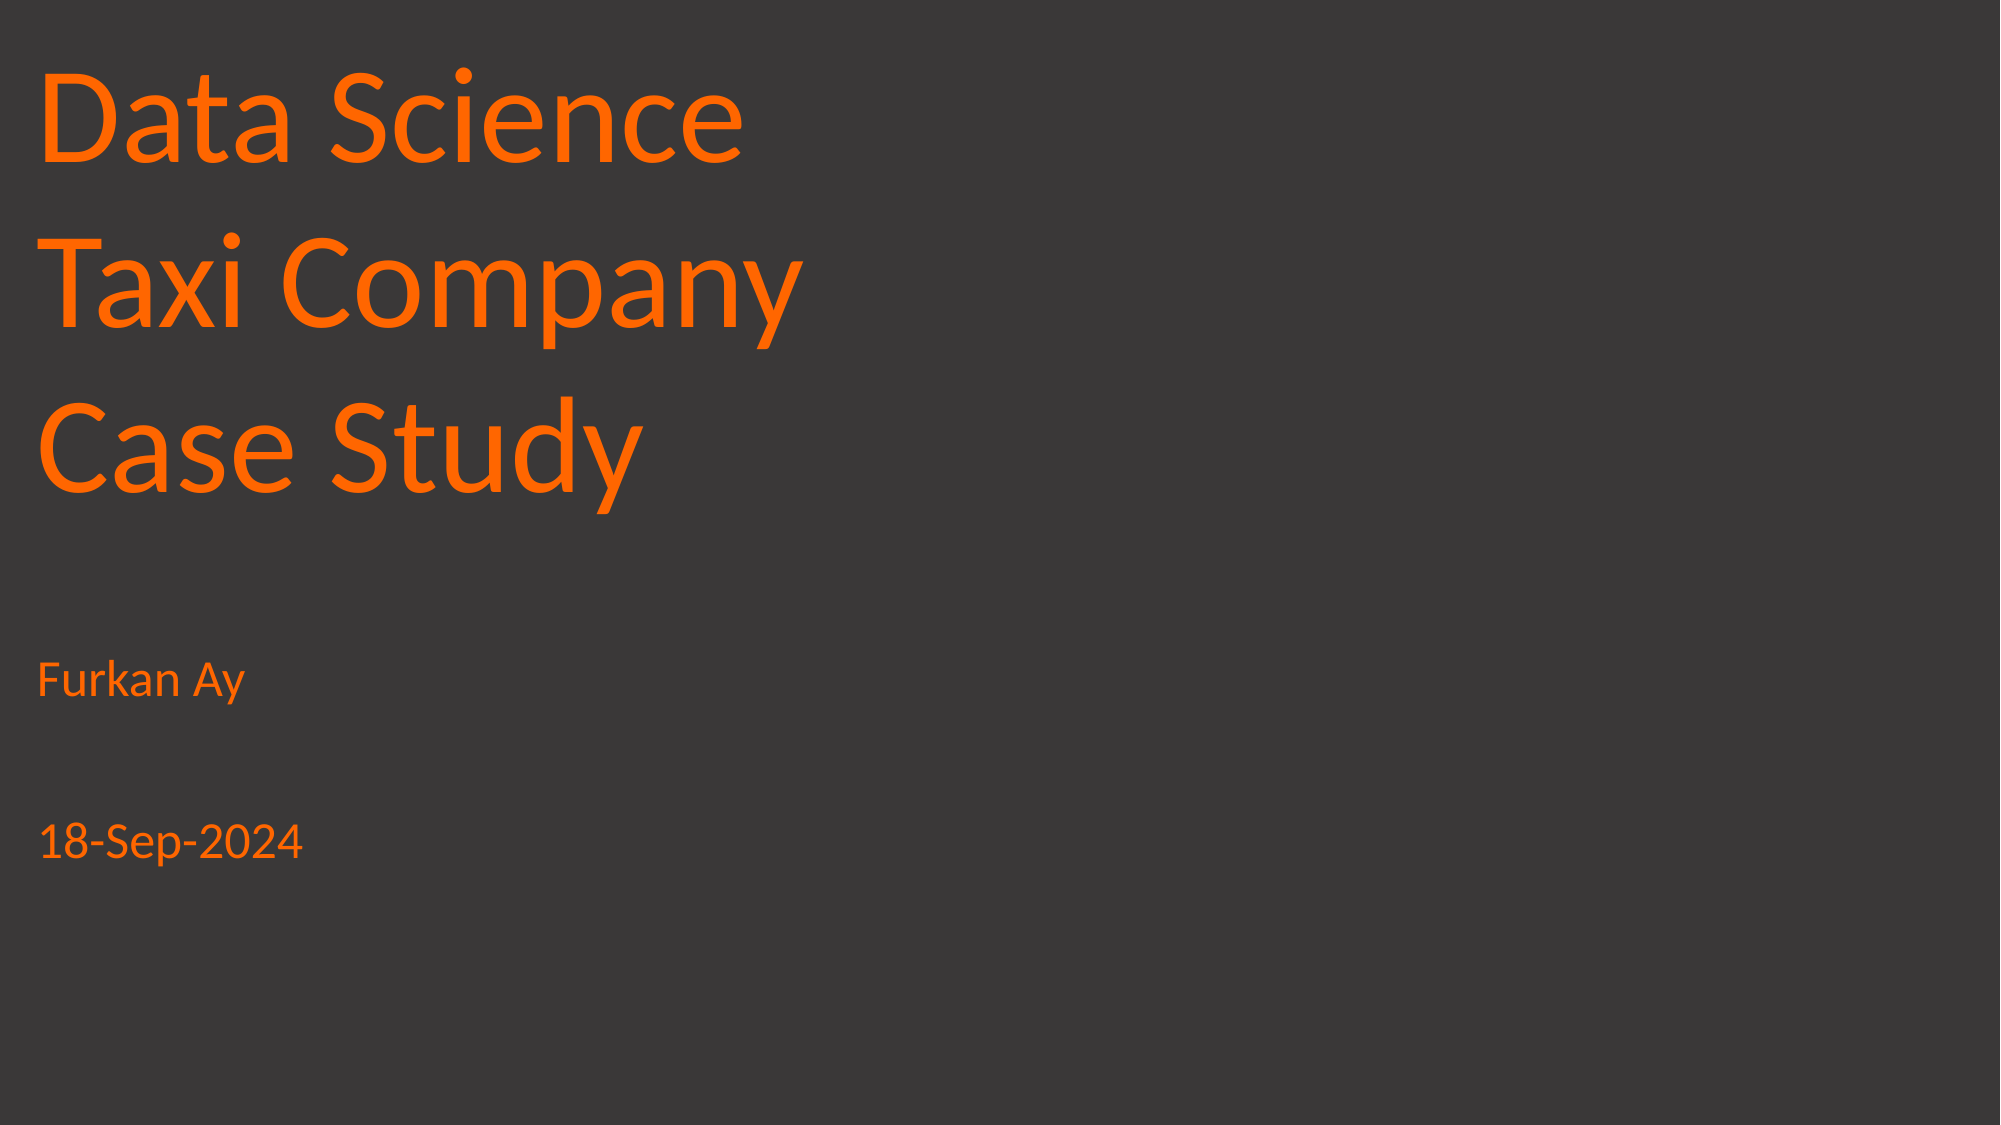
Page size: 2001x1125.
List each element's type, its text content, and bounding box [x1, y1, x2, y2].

text_box Data Science Taxi Company Case Study Furkan Ay 18-Sep-2024 [21, 17, 975, 877]
